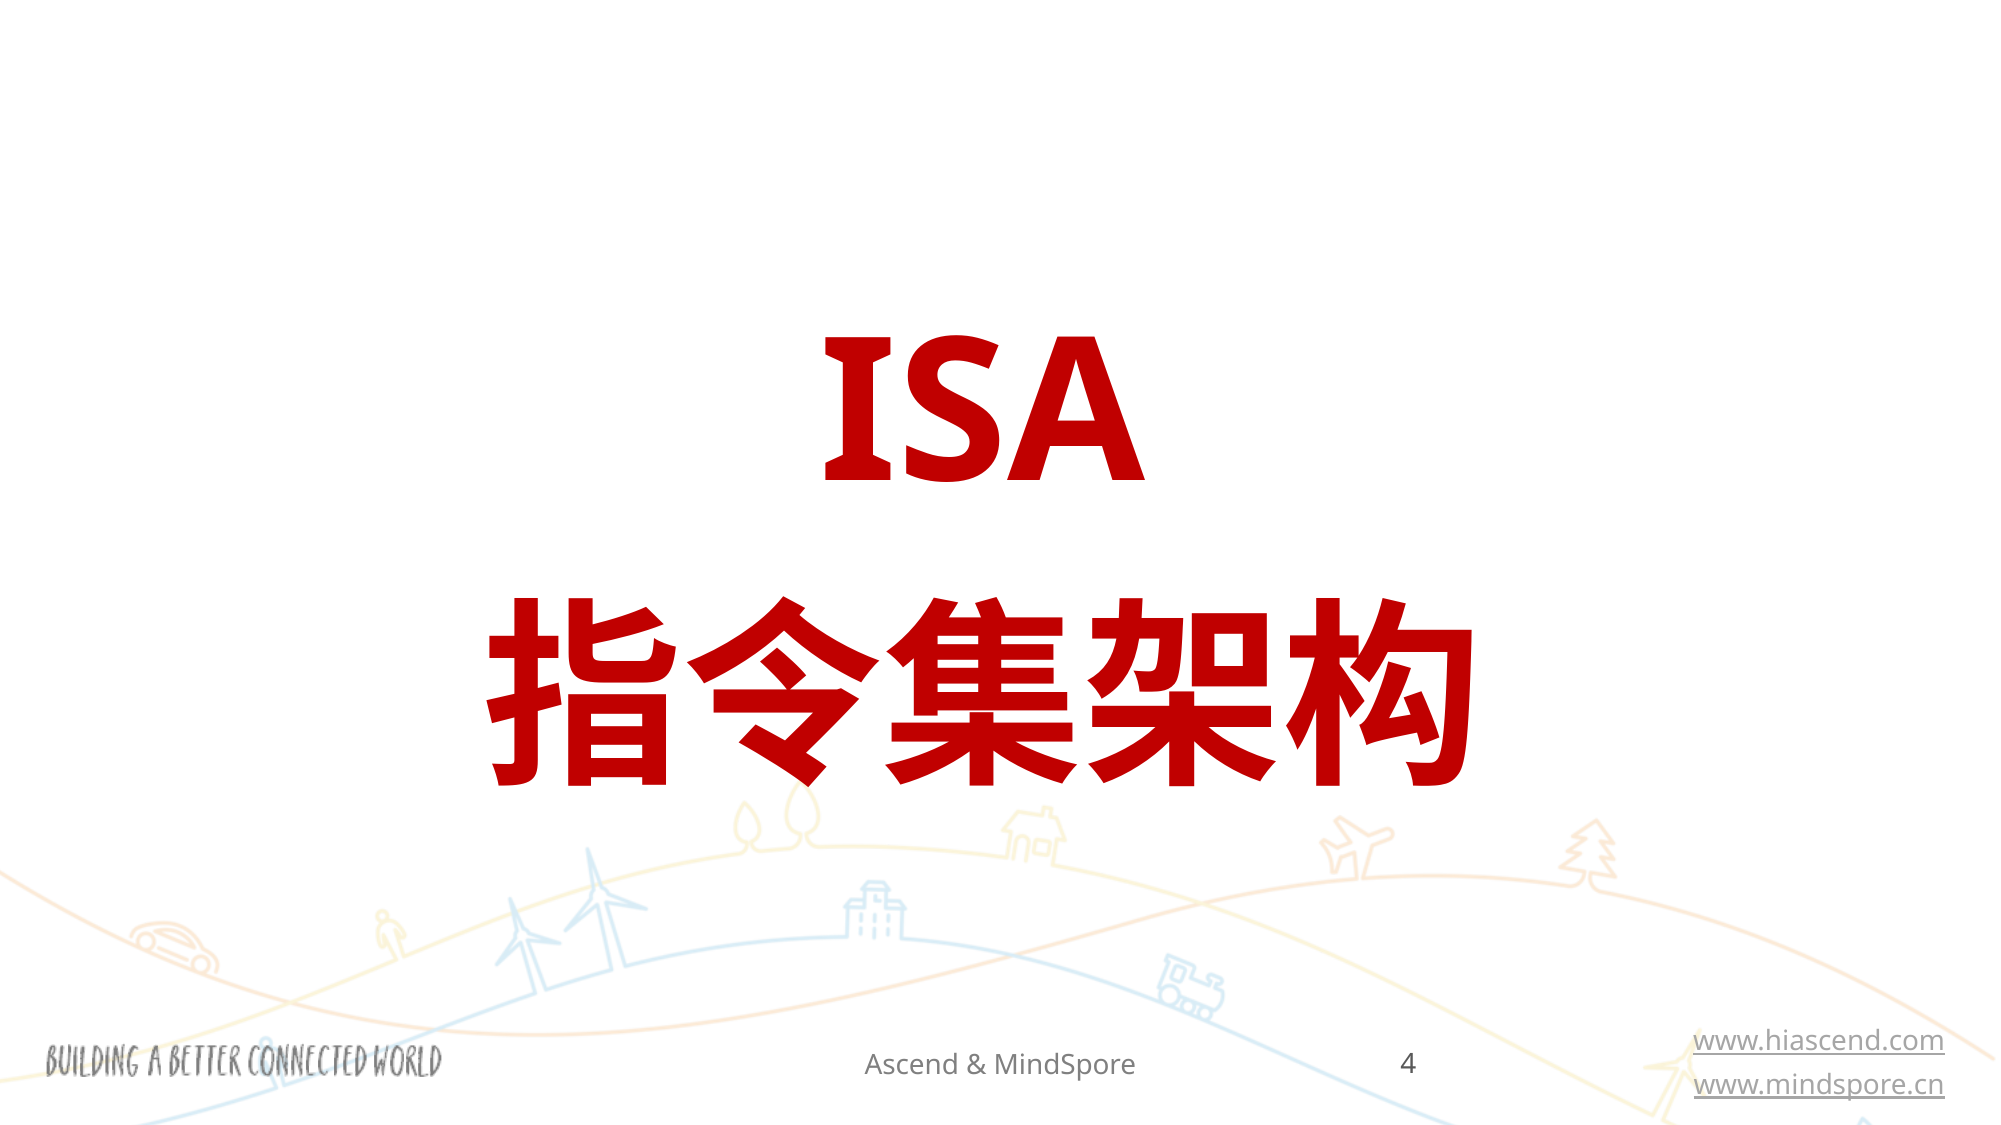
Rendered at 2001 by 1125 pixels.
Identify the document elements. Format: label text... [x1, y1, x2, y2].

picture [23, 1023, 468, 1105]
title ISA 指令集架构 [102, 111, 1863, 929]
